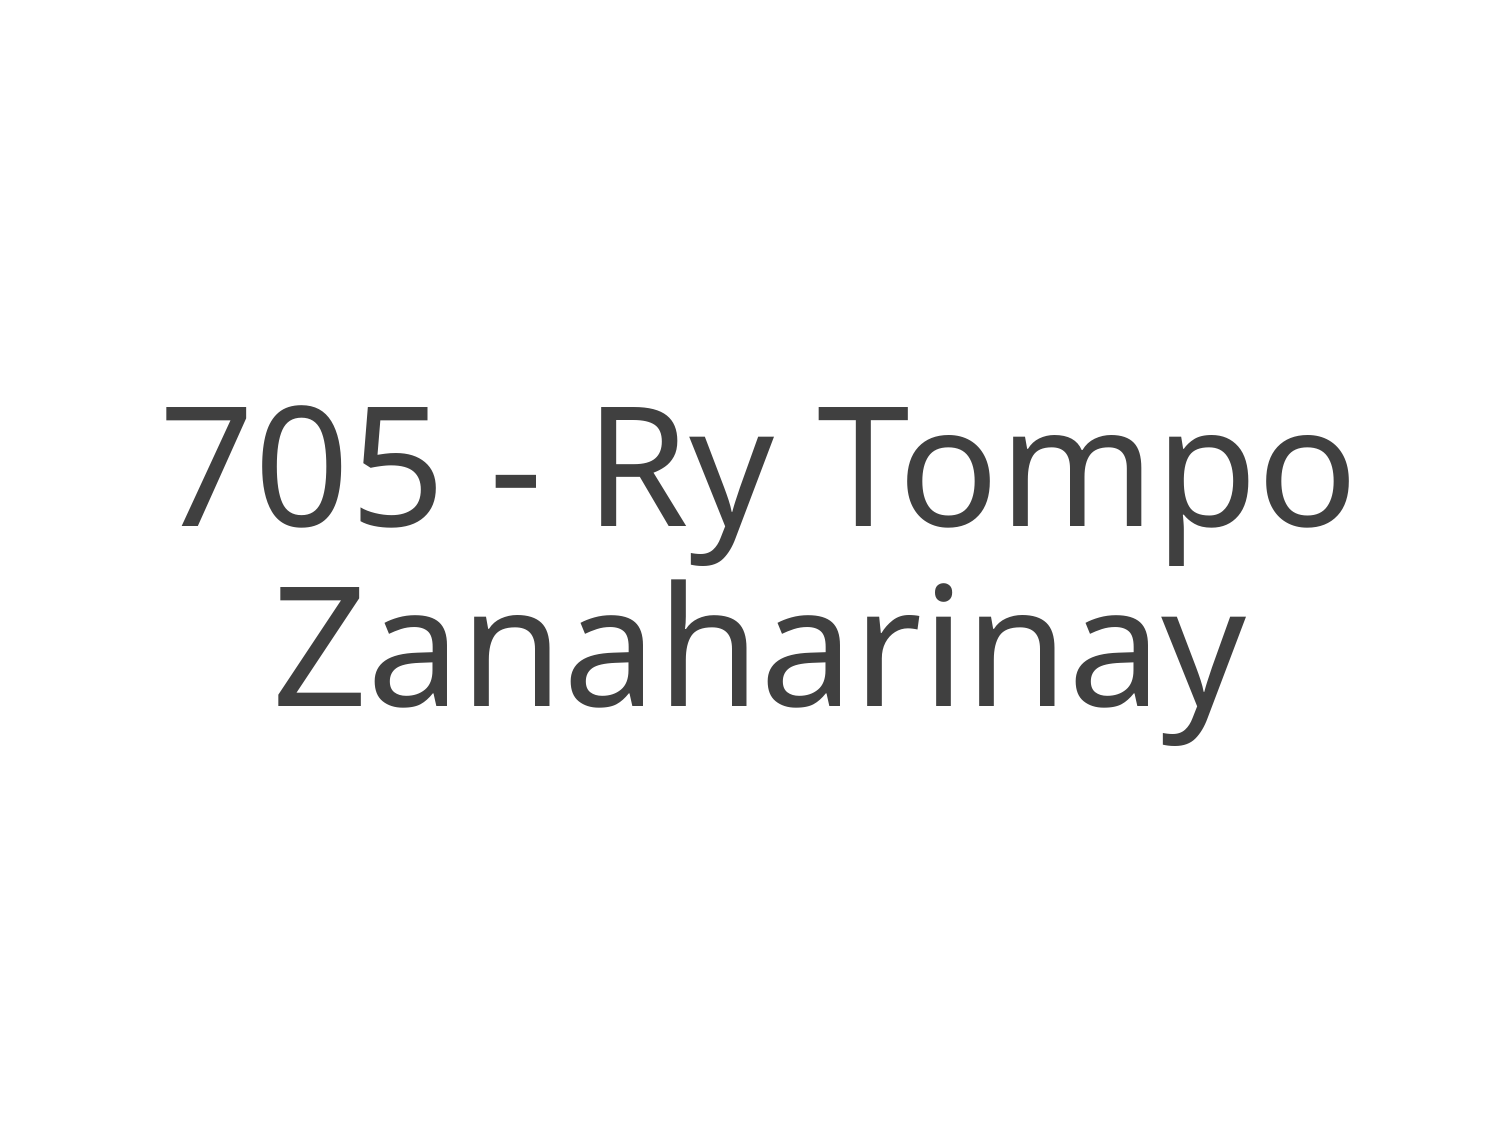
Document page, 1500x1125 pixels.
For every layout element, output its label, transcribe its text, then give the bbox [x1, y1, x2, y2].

title 705 - Ry Tompo Zanaharinay [0, 453, 1500, 672]
